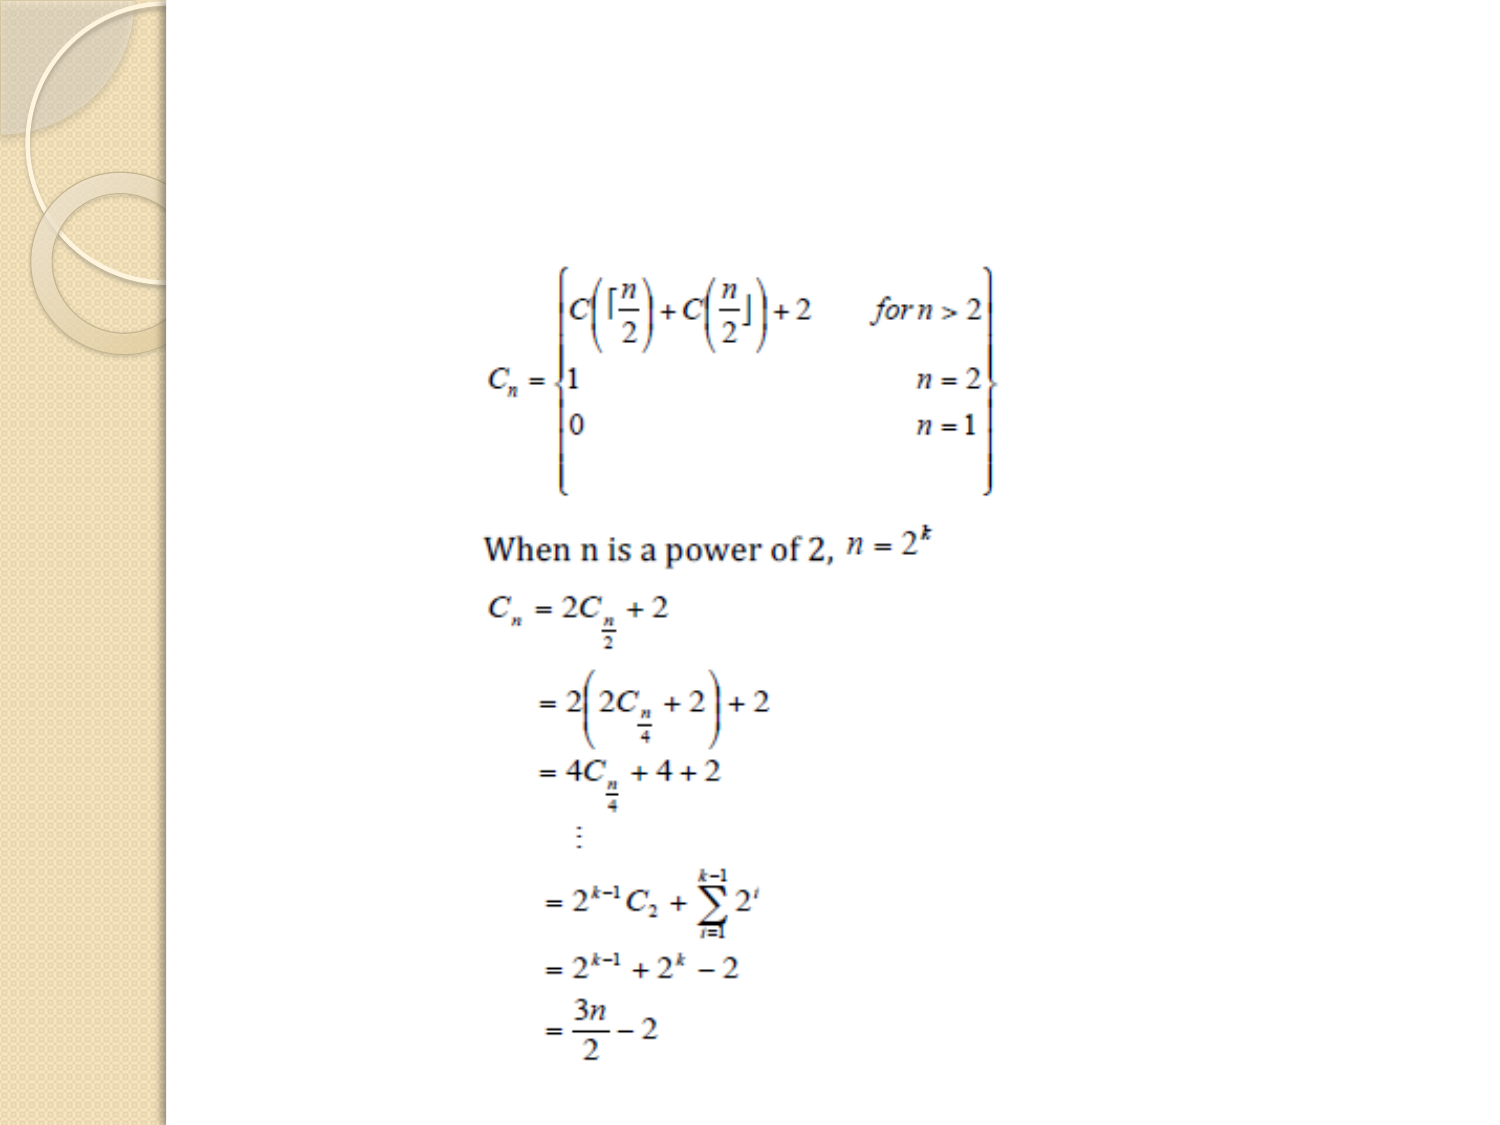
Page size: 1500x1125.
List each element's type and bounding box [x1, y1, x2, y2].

picture [468, 257, 1012, 1075]
